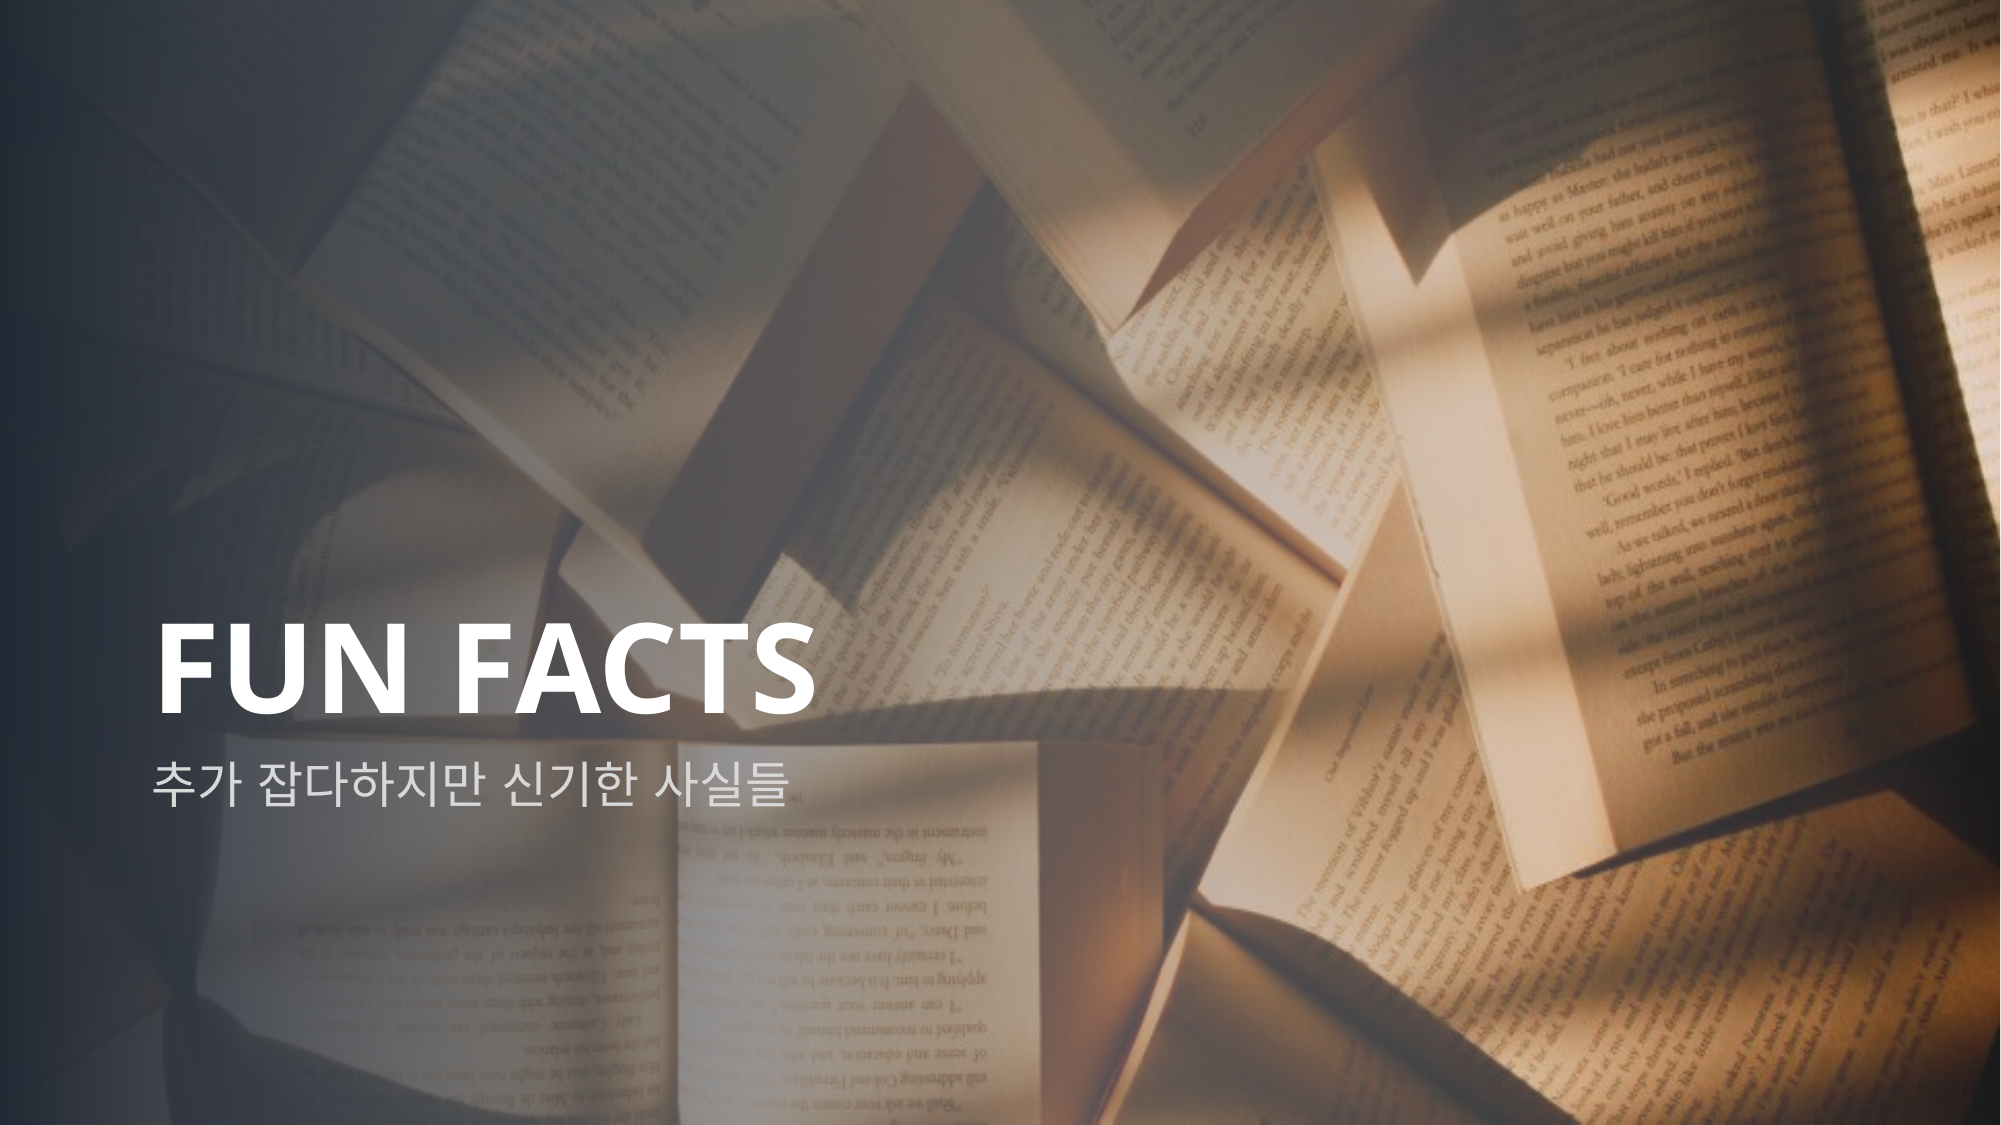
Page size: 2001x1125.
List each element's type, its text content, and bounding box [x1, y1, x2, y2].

list 추가 잡다하지만 신기한 사실들 [136, 752, 1862, 999]
title FUN FACTS [136, 280, 1862, 749]
text_box [0, 0, 2000, 1125]
